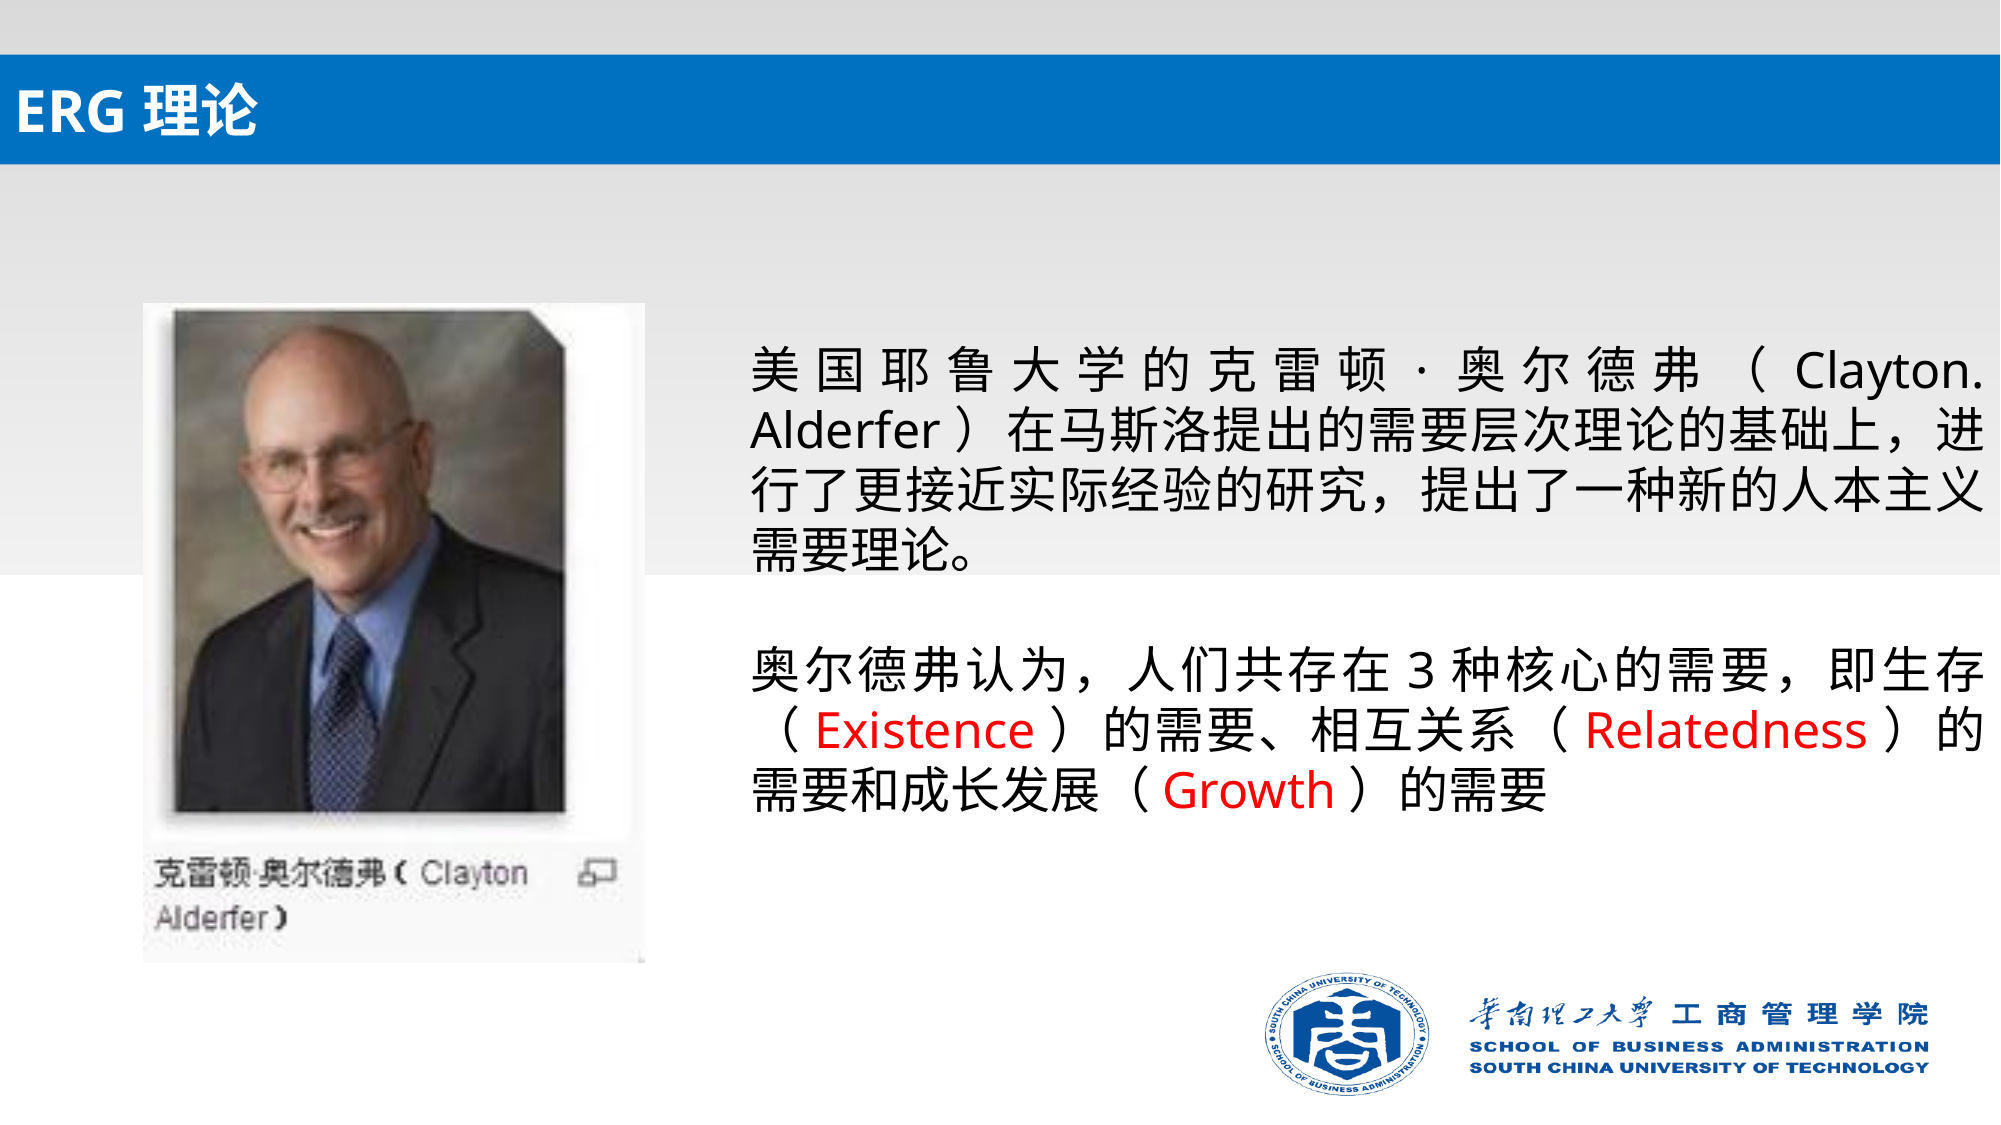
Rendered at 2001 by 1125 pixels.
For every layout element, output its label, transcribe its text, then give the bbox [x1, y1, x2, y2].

text_box 美国耶鲁大学的克雷顿·奥尔德弗（Clayton. Alderfer）在马斯洛提出的需要层次理论的基础上，进行了更接近实际经验的研究，提出了一种新的人本主义需要理论。 奥尔德弗认为，人们共存在3种核心的需要，即生存（Existence）的需要、相互关系（Relatedness）的需要和成长发展（Growth）的需要 [735, 331, 2000, 826]
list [143, 302, 645, 964]
picture [1241, 941, 1961, 1125]
title ERG理论 [0, 54, 2000, 165]
